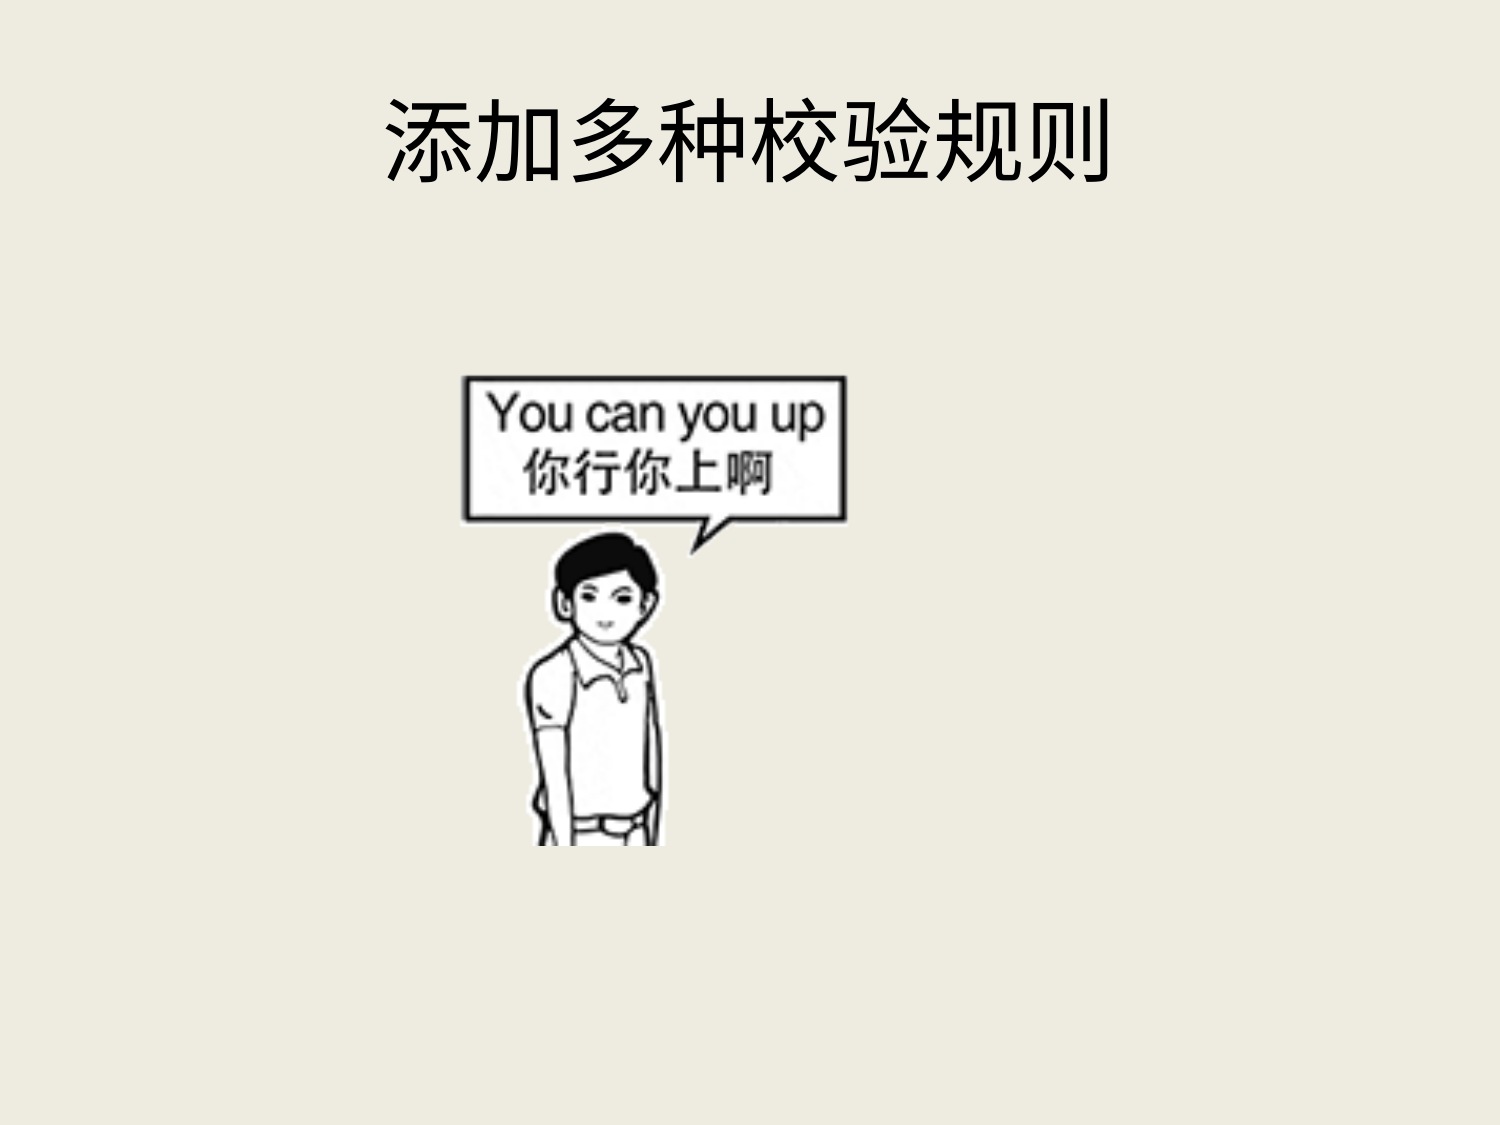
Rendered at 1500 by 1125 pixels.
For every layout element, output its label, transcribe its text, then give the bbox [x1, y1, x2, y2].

title 添加多种校验规则 [75, 45, 1425, 233]
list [395, 373, 868, 846]
